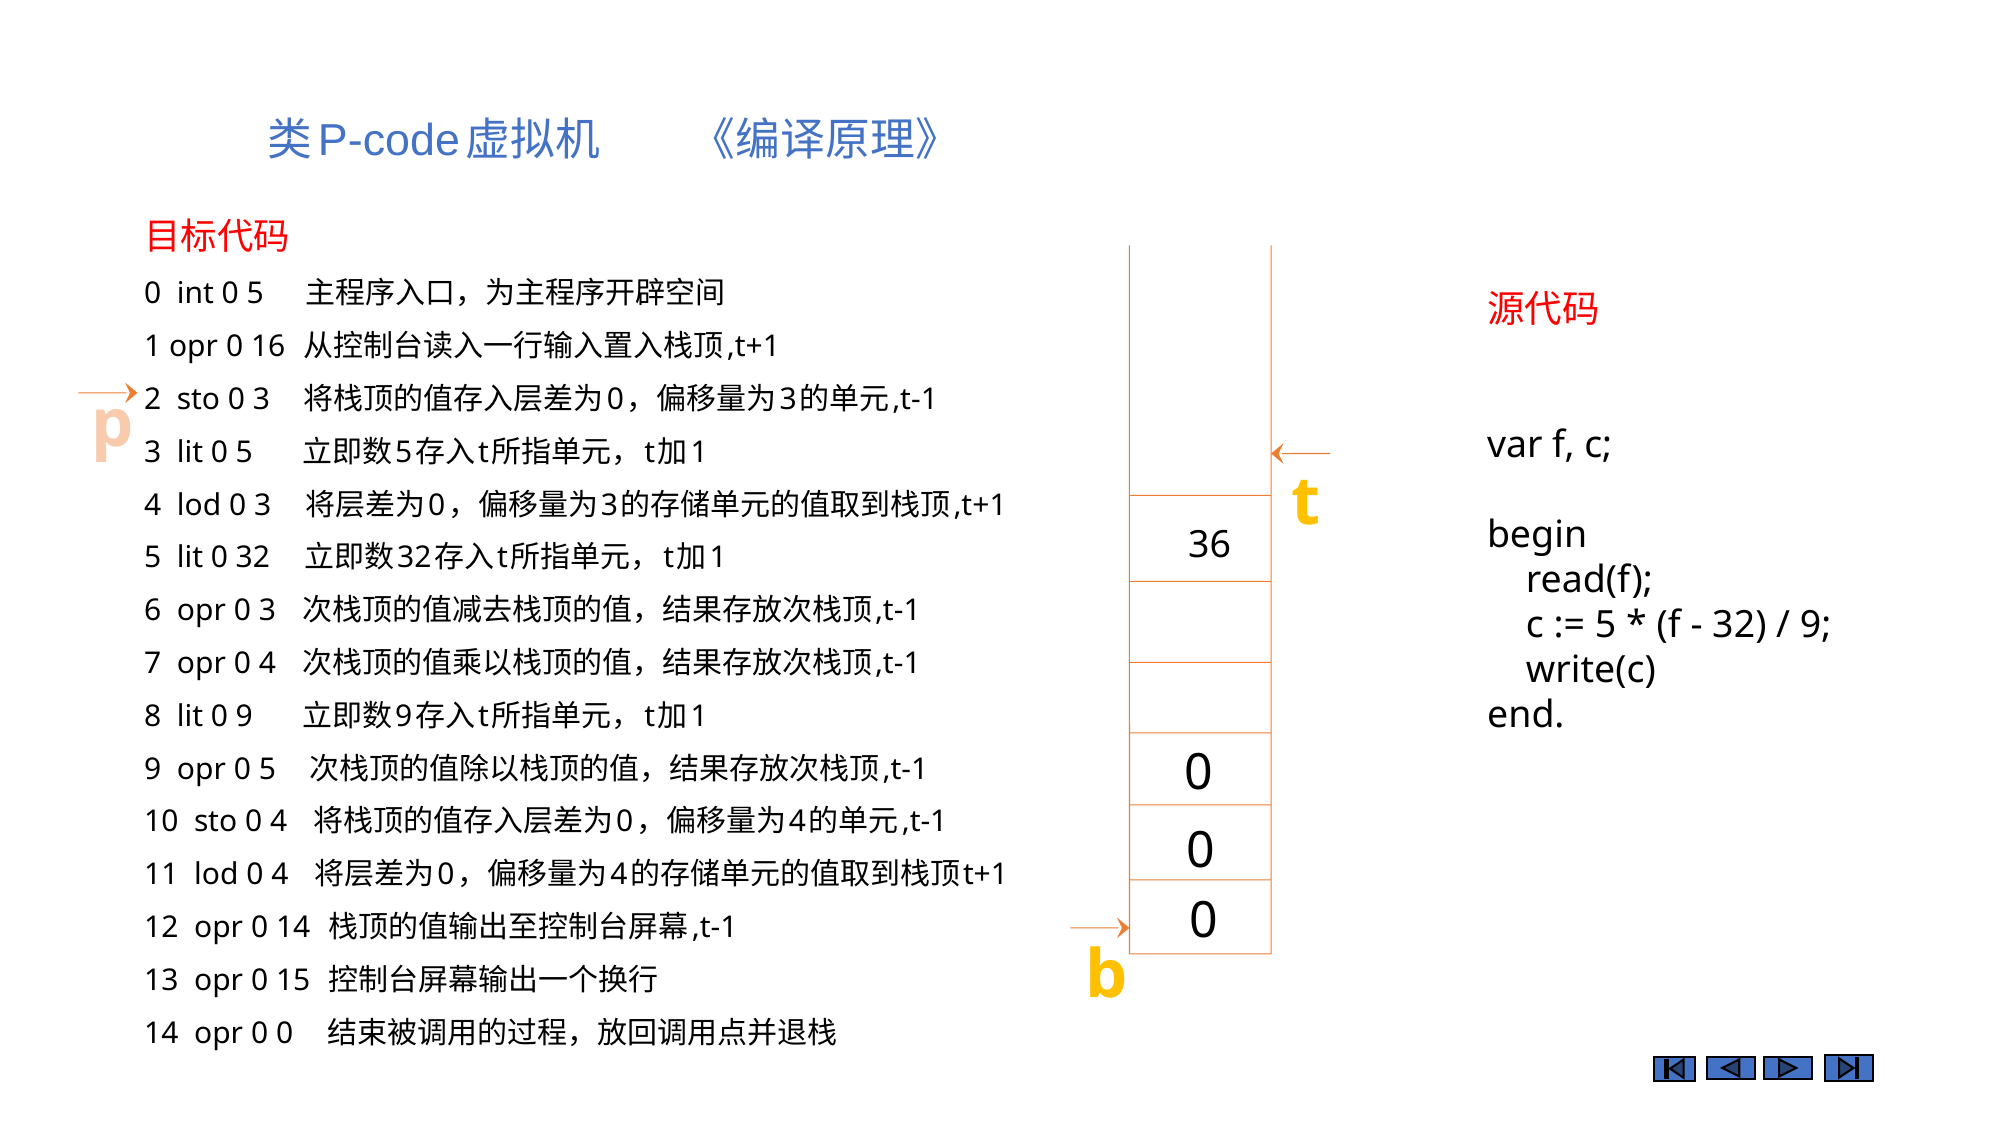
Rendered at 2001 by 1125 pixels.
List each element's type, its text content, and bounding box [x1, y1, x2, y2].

text_box b [1056, 923, 1157, 1019]
text_box 源代码 var f, c; begin read(f); c := 5 * (f - 32) / 9; write(c) end. [1472, 277, 1888, 742]
text_box [1275, 443, 1284, 450]
text_box 0 [1149, 731, 1249, 807]
text_box [125, 382, 138, 404]
text_box 0 [1174, 885, 1226, 955]
title 类P-code虚拟机 《编译原理》 [137, 59, 1863, 228]
text_box p [0, 372, 242, 467]
text_box [1763, 1056, 1812, 1080]
text_box t [1258, 450, 1354, 545]
text_box 0 [1159, 810, 1241, 885]
text_box [1117, 917, 1130, 939]
list 目标代码 0 int 0 5 主程序入口，为主程序开辟空间 1 opr 0 16 从控制台读入一行输入置入栈顶,t+1 2 sto 0 3 将栈顶的值存入层差为0，偏移量为3的单元,t-1 3 lit 0 5 立即数5存入t所指单元，t加1 4 lod 0 3 将层差为0，偏移量为3的存储单元的值取到栈顶,t+1 5 lit 0 32 立即数32存入t所指单元，t加1 6 opr 0 3 次栈顶的值减去栈顶的值，结果存放次栈顶,t-1 7 opr 0 4 次栈顶的值乘以栈顶的值，结果存放次栈顶,t-1 8 lit 0 9 立即数9存入t所指单元，t加1 9 opr 0 5 次栈顶的值除以栈顶的值，结果存放次栈顶,t-1 10 sto 0 4 将栈顶的值存入层差为0，偏移量为4的单元,t-1 11 lod 0 4 将层差为0，偏移量为4的存储单元的值取到栈顶t+1 12 opr 0 14 栈顶的值输出至控制台屏幕,t-1 13 opr 0 15 控制台屏幕输出一个换行 14 opr 0 0 结束被调用的过程，放回调用点并退栈 [129, 197, 1084, 1089]
text_box [1654, 1056, 1696, 1081]
text_box 36 [1173, 512, 1249, 573]
text_box [1824, 1055, 1873, 1081]
text_box [1706, 1056, 1755, 1080]
